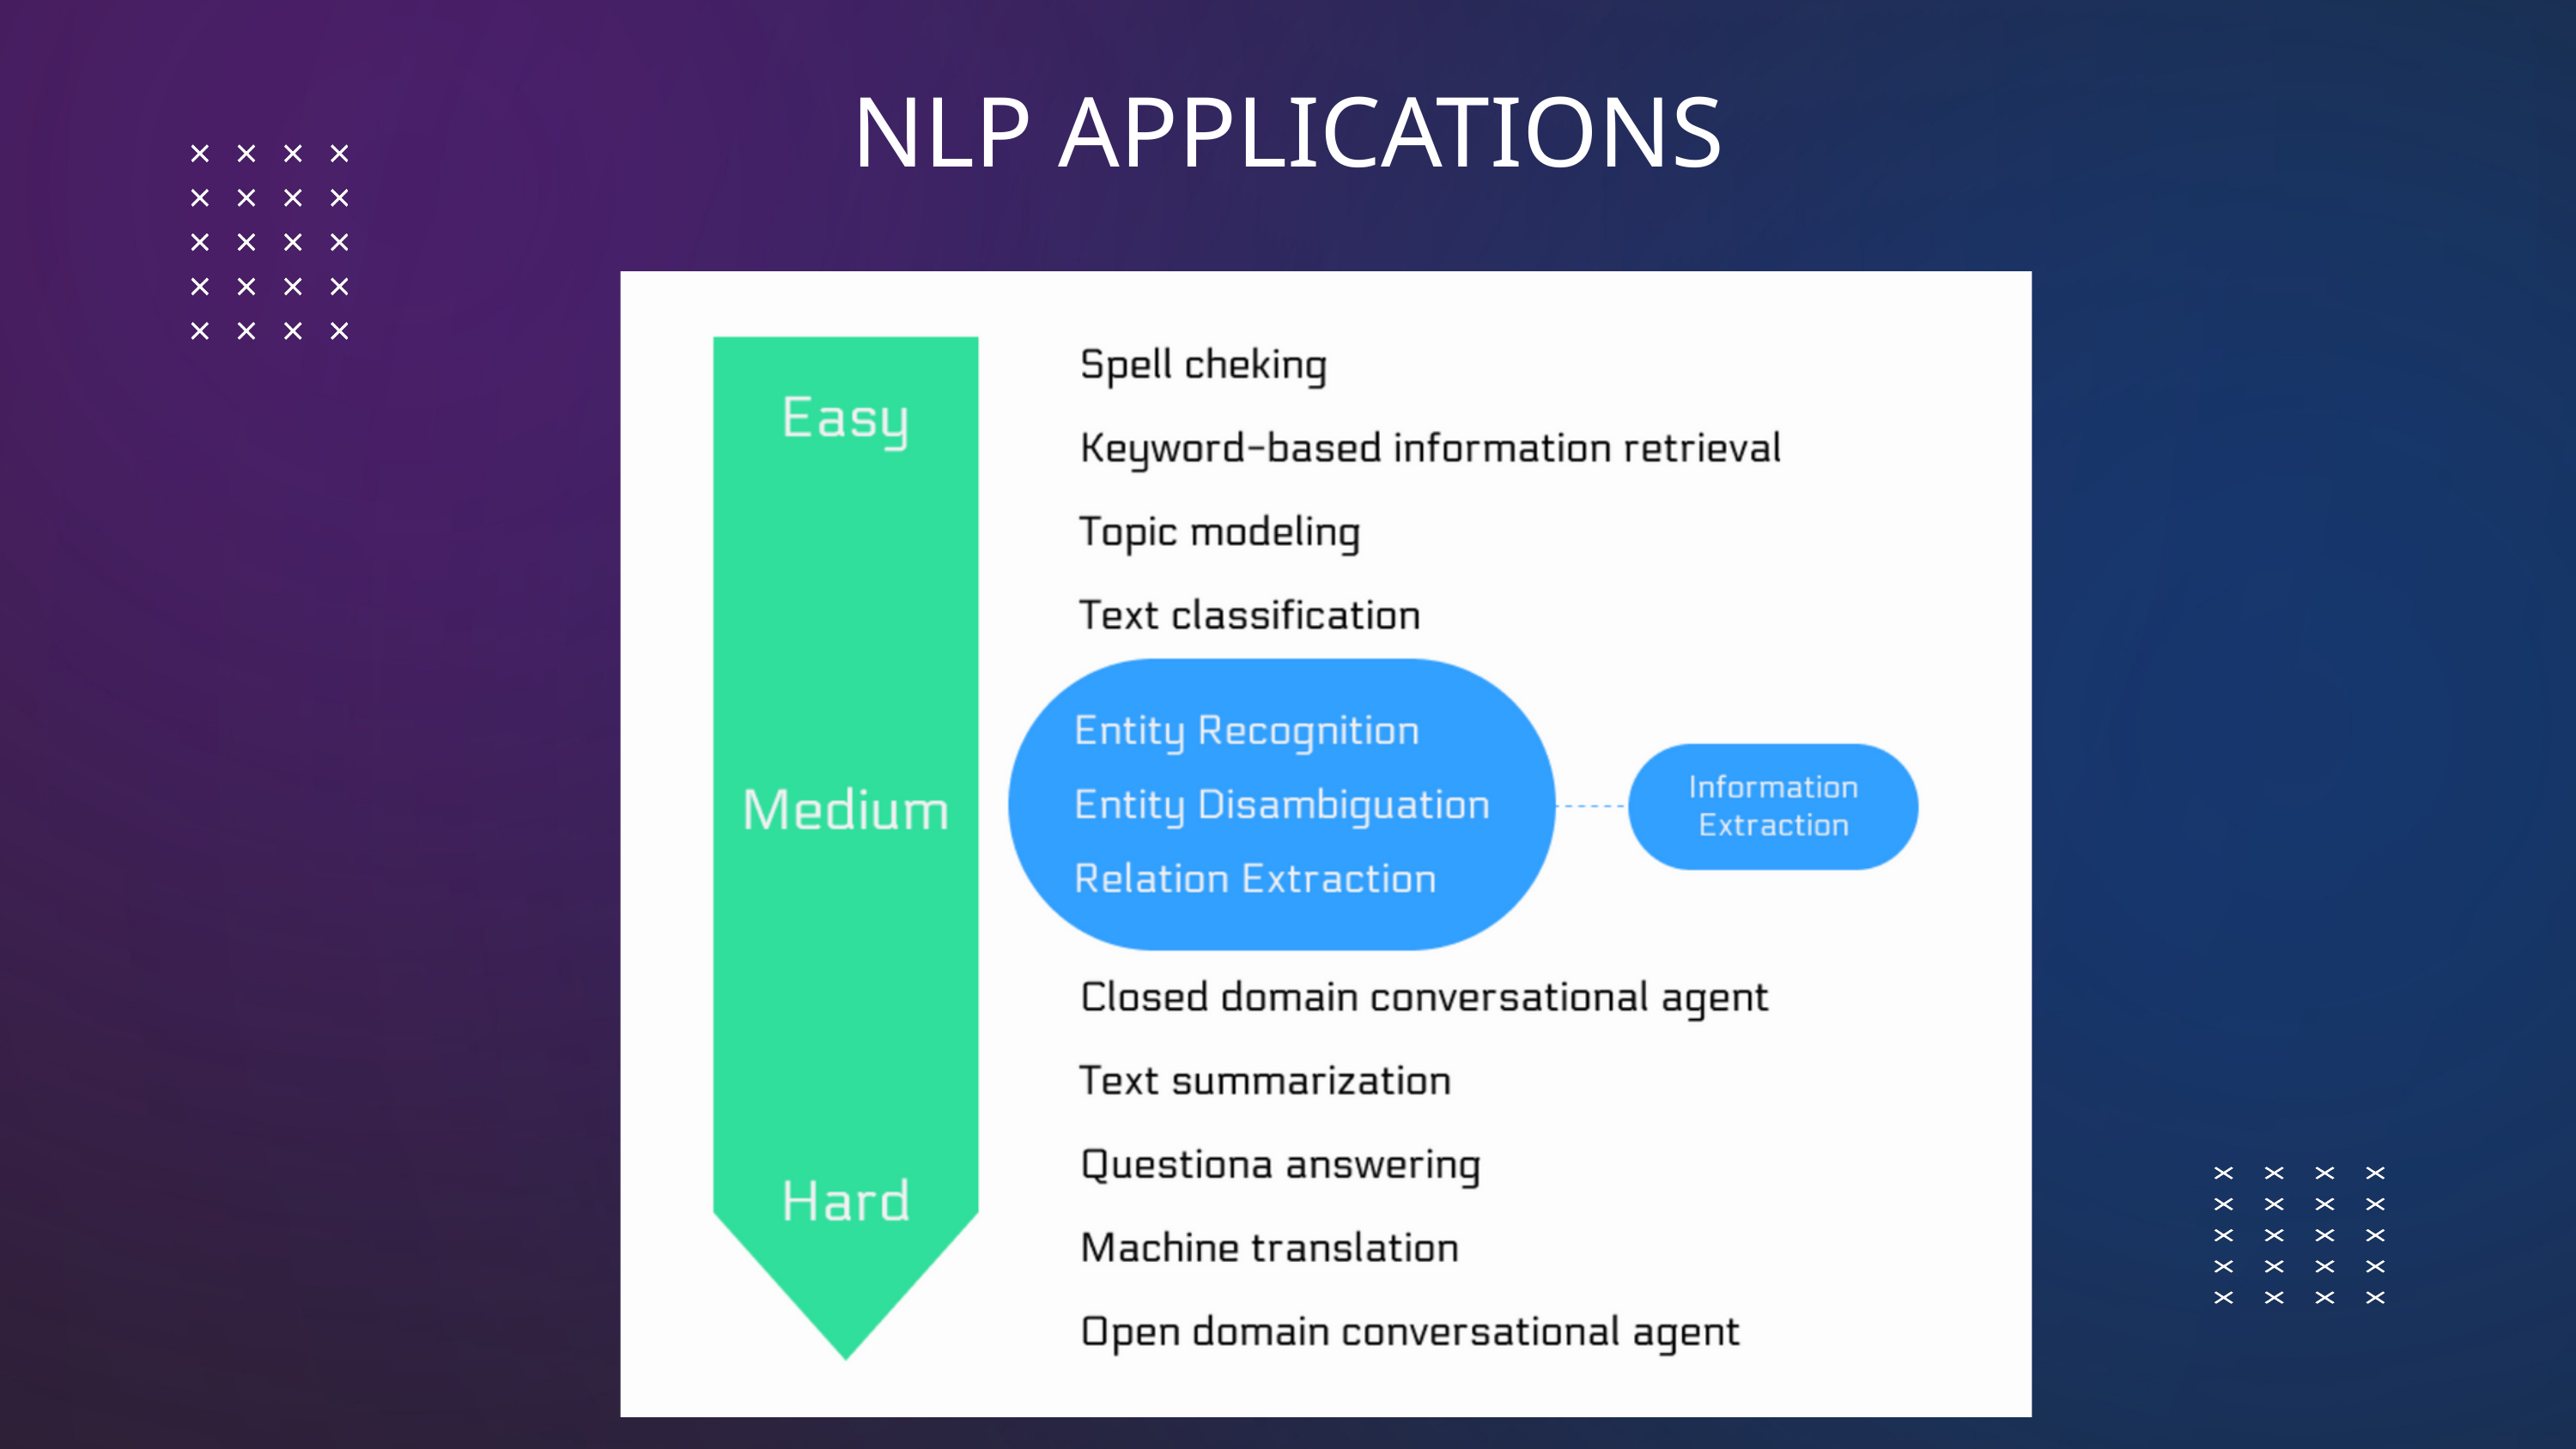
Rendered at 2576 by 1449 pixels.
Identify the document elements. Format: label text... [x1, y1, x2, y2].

text_box [620, 271, 2032, 1417]
text_box NLP APPLICATIONS [620, 51, 1956, 187]
text_box [191, 144, 349, 340]
text_box [0, 0, 2576, 1449]
text_box [2214, 1167, 2385, 1304]
